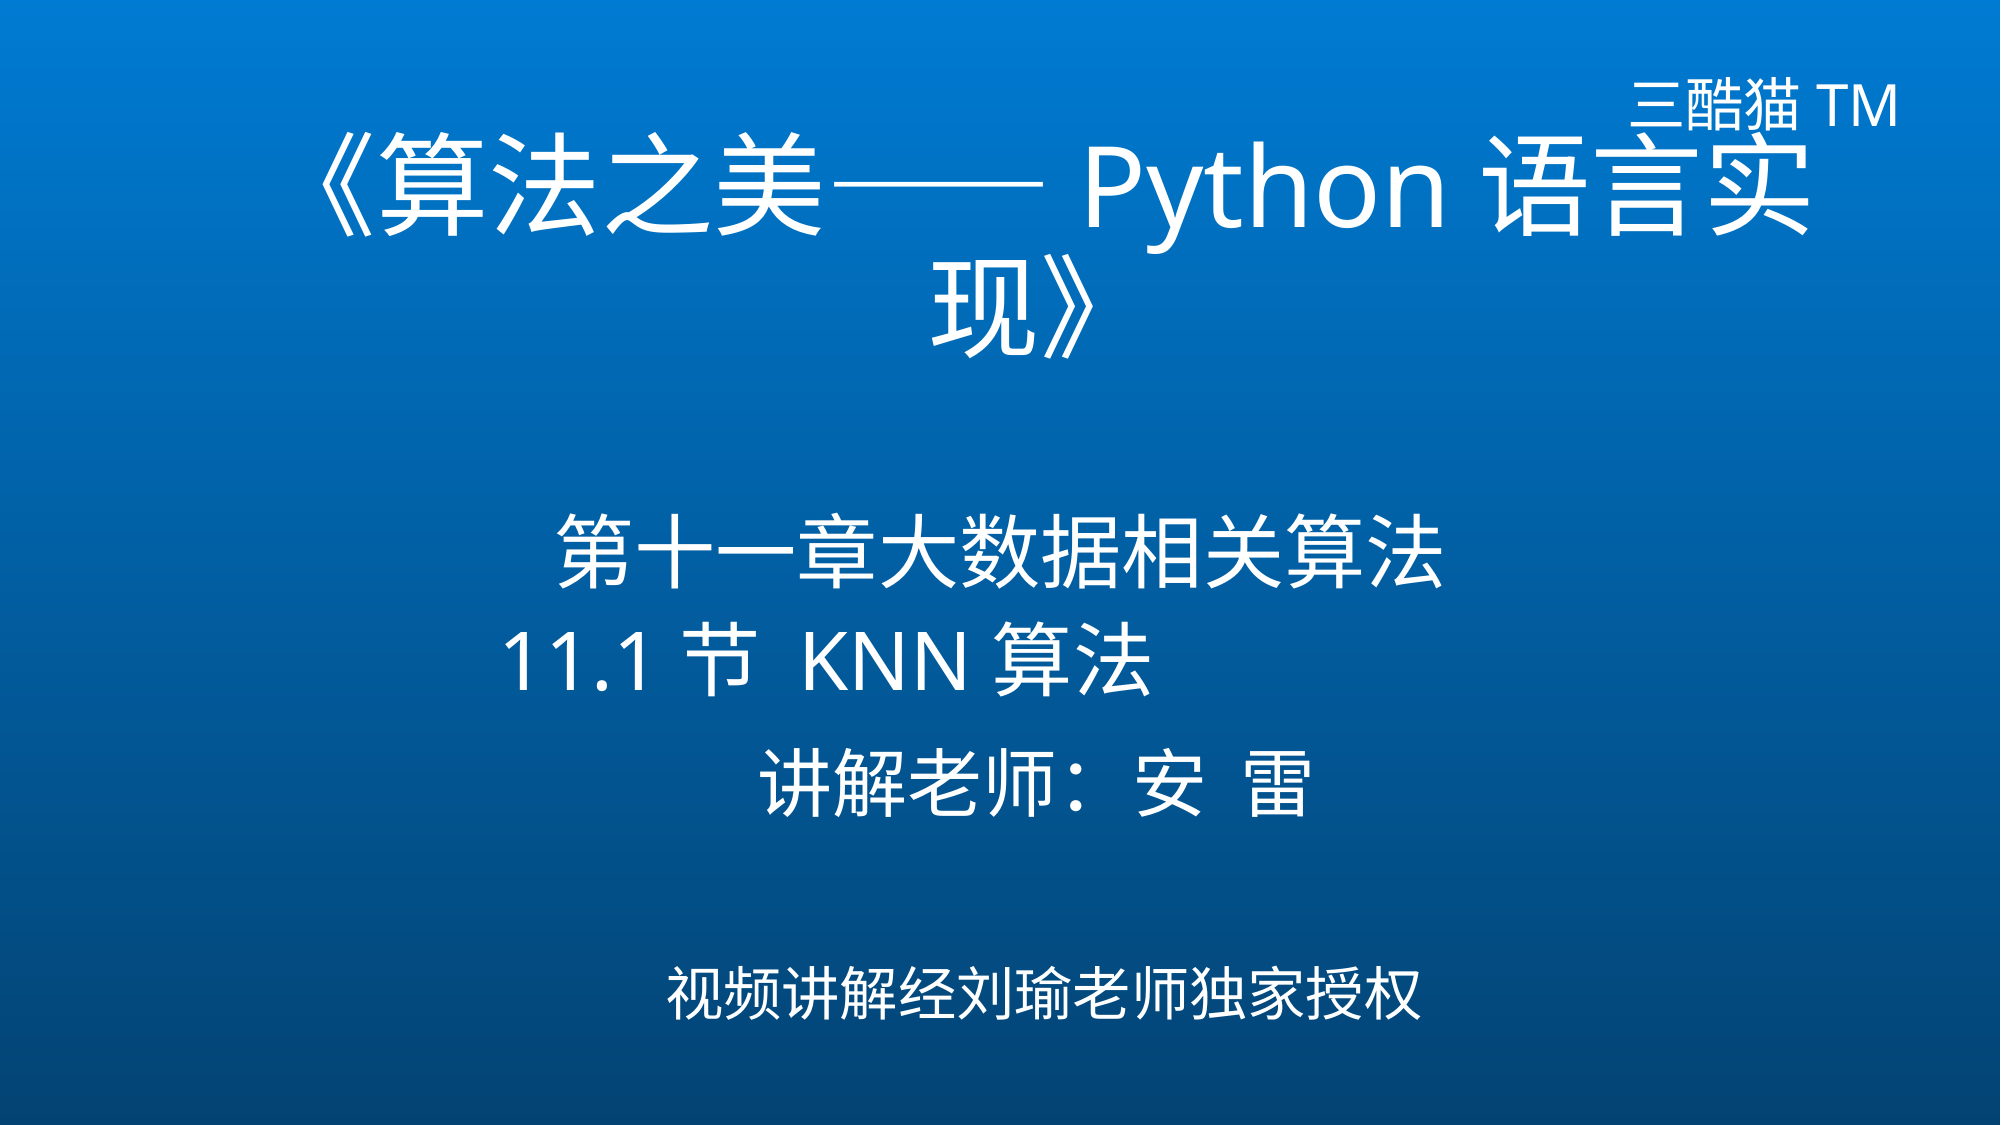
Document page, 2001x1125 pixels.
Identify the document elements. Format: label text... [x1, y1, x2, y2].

text_box 三酷猫TM [1612, 60, 1926, 146]
text_box 视频讲解经刘瑜老师独家授权 [650, 949, 1438, 1035]
subtitle 第十一章大数据相关算法 11.1节 KNN算法 [249, 504, 1750, 729]
title 《算法之美——Python语言实现》 [181, 85, 1899, 382]
text_box 讲解老师：安 雷 [707, 728, 1331, 834]
